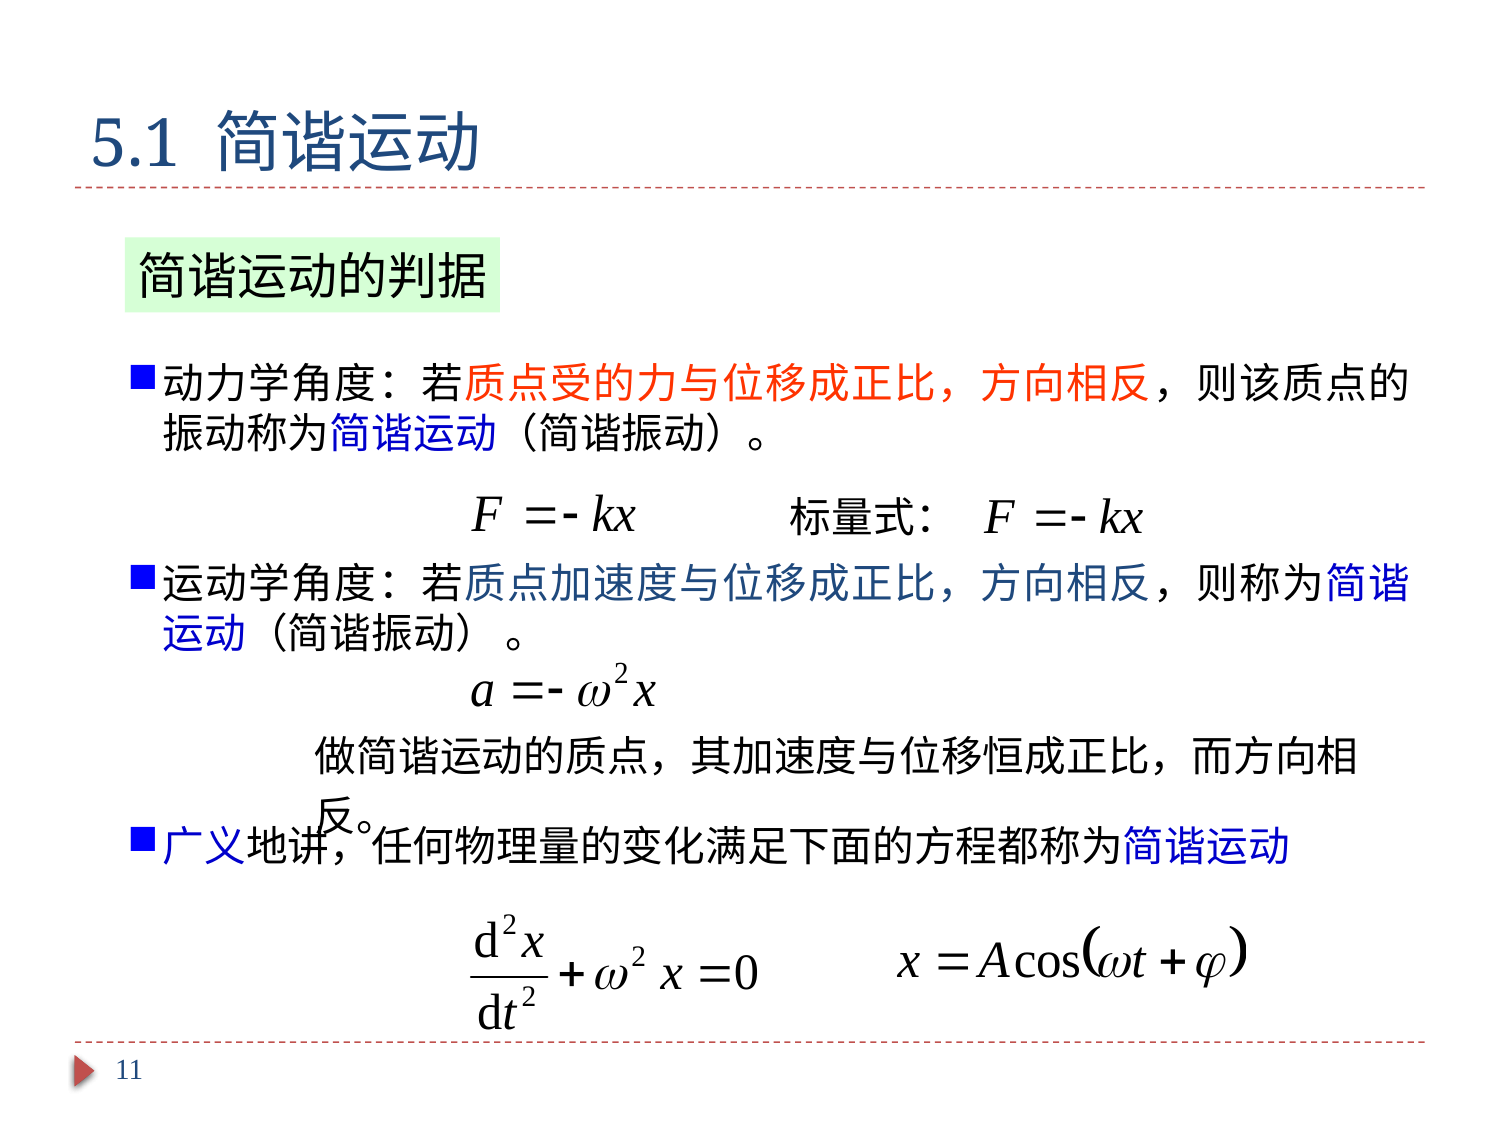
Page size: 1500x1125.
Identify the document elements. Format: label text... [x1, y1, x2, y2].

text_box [974, 487, 1155, 546]
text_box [462, 649, 663, 717]
text_box 动力学角度：若质点受的力与位移成正比，方向相反，则该质点的振动称为简谐运动（简谐振动）。 [112, 349, 1425, 465]
title 5.1 简谐运动 [75, 37, 1425, 188]
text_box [462, 474, 646, 542]
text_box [462, 899, 763, 1038]
text_box 简谐运动的判据 [124, 237, 500, 313]
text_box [887, 924, 1246, 996]
text_box 运动学角度：若质点加速度与位移成正比，方向相反，则称为简谐运动（简谐振动） 。 [112, 549, 1425, 665]
text_box 做简谐运动的质点，其加速度与位移恒成正比，而方向相反。 [299, 712, 1438, 848]
text_box 标量式： [774, 483, 972, 549]
slide_number 11 [100, 1042, 426, 1103]
text_box 广义地讲，任何物理量的变化满足下面的方程都称为简谐运动 [112, 812, 1315, 878]
